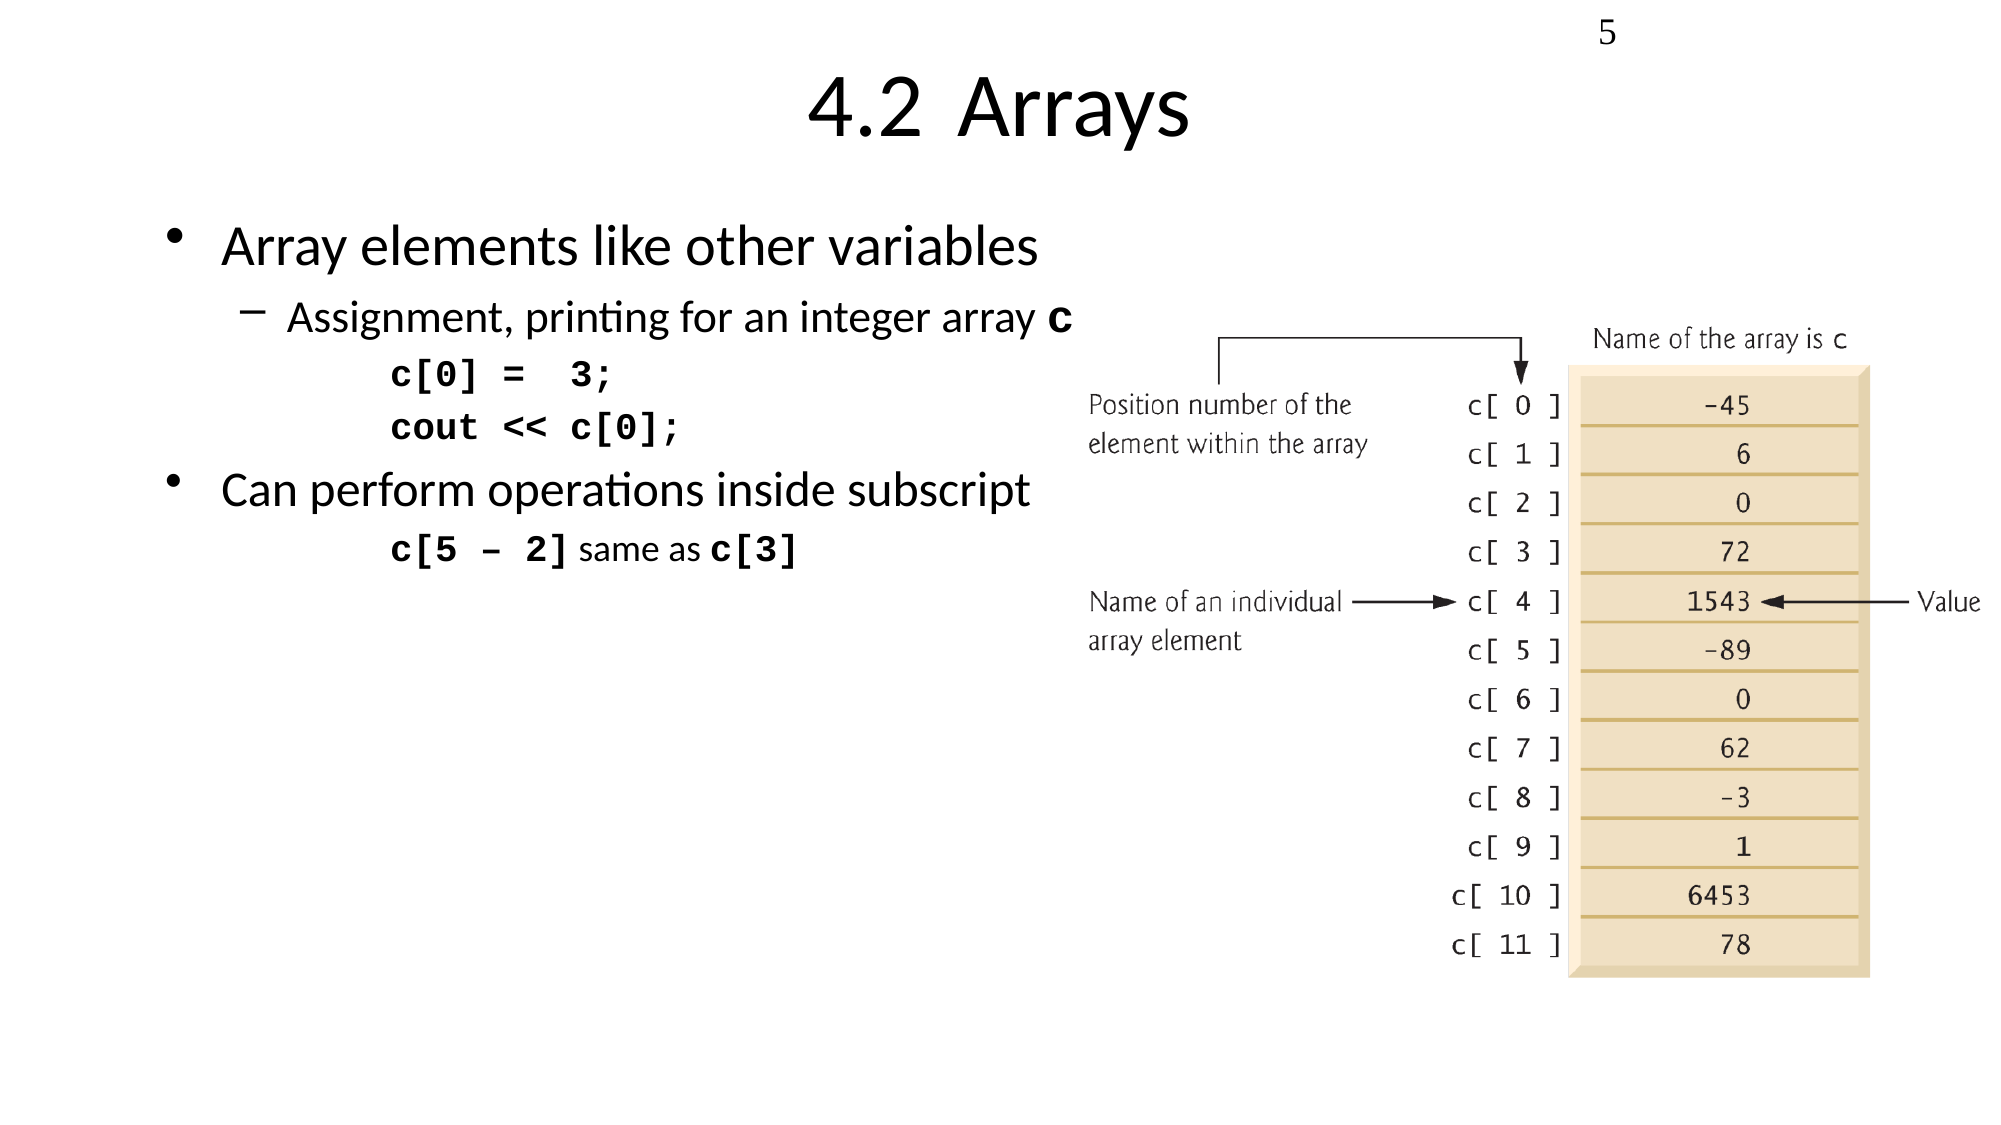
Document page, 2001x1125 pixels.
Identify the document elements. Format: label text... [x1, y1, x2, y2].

list Array elements like other variables Assignment, printing for an integer array c c[0] = 3; cout << c[0]; Can perform operations inside subscript c[5 – 2] same as c[3] [150, 200, 1850, 1063]
title 4.2 Arrays [150, 12, 1850, 188]
slide_number 5 [1583, 0, 2000, 75]
picture [1057, 293, 2000, 1007]
